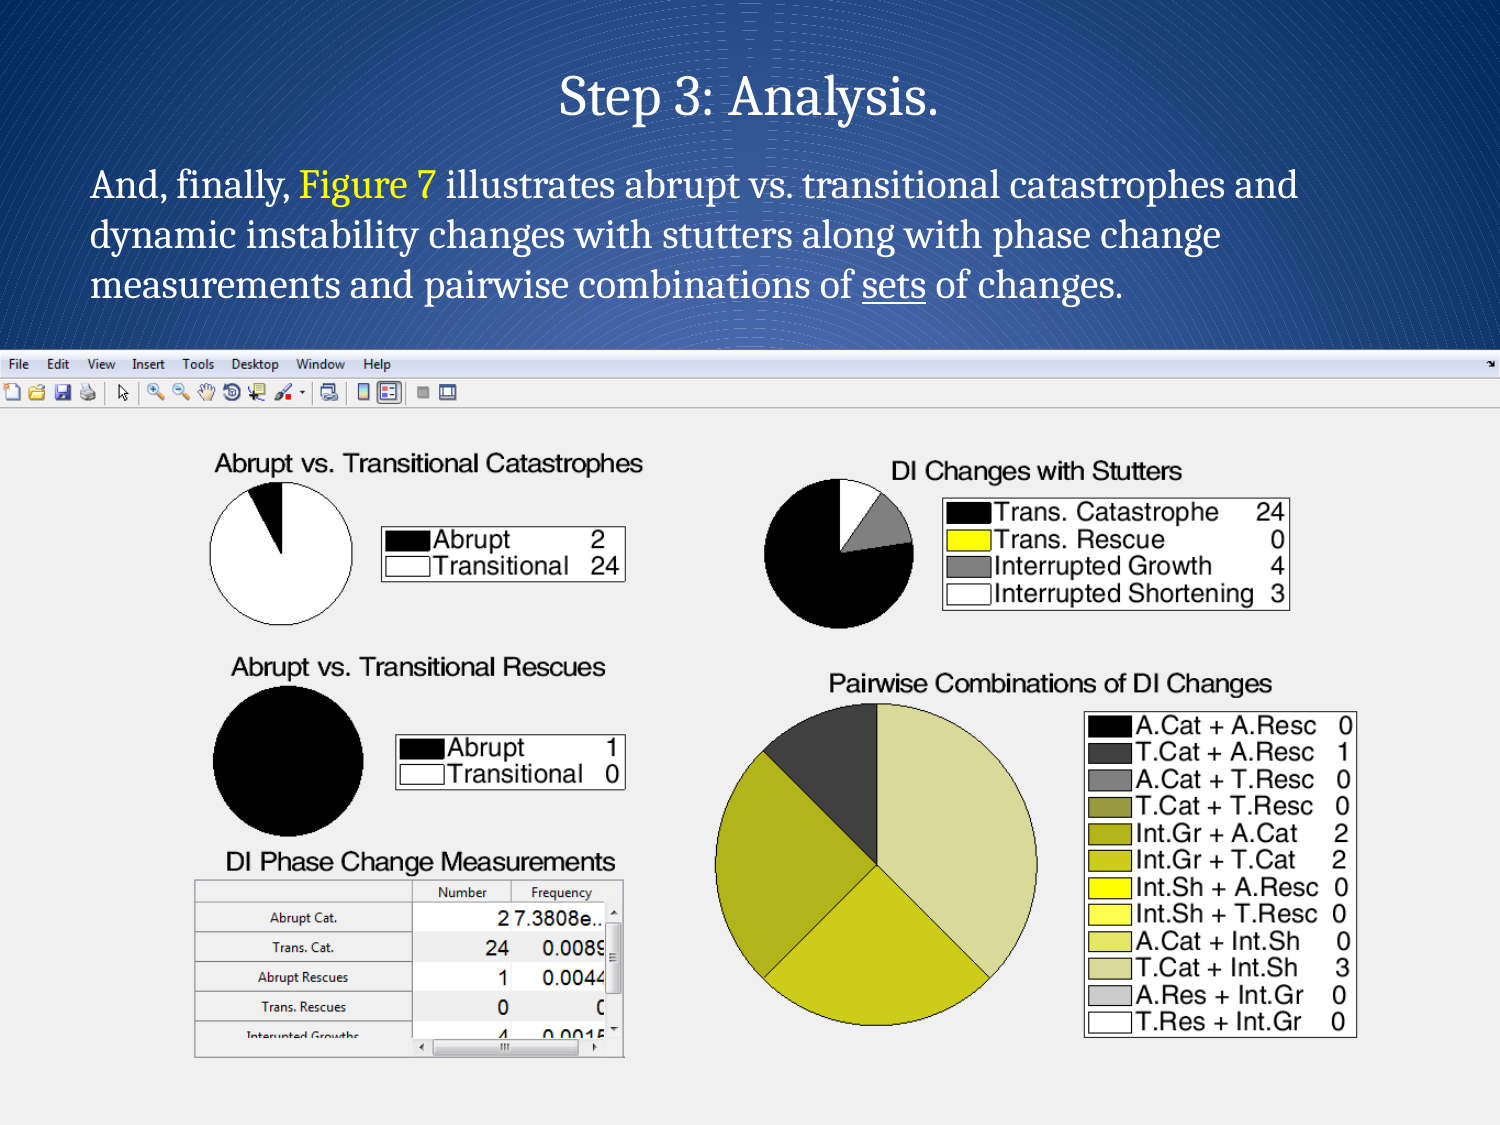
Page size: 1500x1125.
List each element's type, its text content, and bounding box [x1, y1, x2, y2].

text_box Step 3: Analysis. [0, 50, 1500, 135]
text_box And, finally, Figure 7 illustrates abrupt vs. transitional catastrophes and dynamic instability changes with stutters along with phase change measurements and pairwise combinations of sets of changes. [74, 149, 1425, 348]
picture [0, 349, 1500, 1125]
